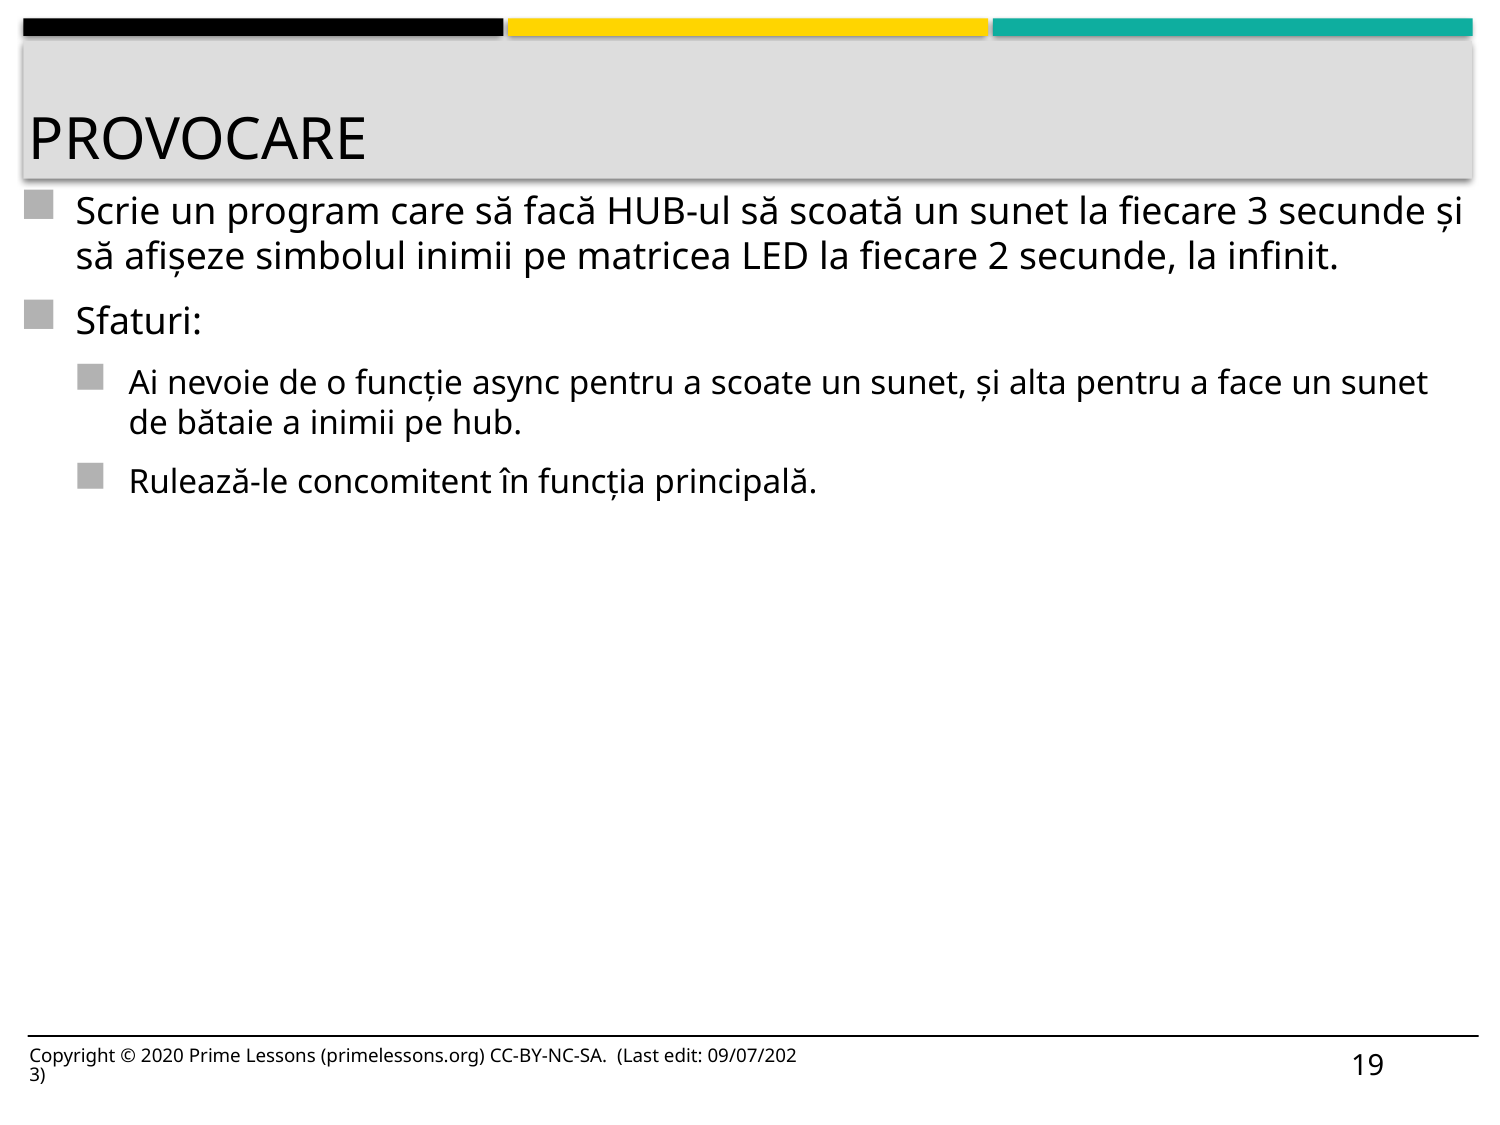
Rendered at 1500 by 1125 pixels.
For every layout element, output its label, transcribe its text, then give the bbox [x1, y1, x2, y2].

footer Copyright © 2020 Prime Lessons (primelessons.org) CC-BY-NC-SA. (Last edit: 09/07/2023) [14, 1036, 814, 1097]
title provocare [28, 48, 1464, 172]
slide_number 20 [1351, 1036, 1478, 1097]
list Scrie un program care să facă HUB-ul să scoată un sunet la fiecare 3 secunde și să afișeze simbolul inimii pe matricea LED la fiecare 2 secunde, la infinit. Sfaturi: Ai nevoie de o funcție async pentru a scoate un sunet, și alta pentru a face un sunet de bătaie a inimii pe hub. Rulează-le concomitent în funcția principală. [25, 187, 1475, 1021]
